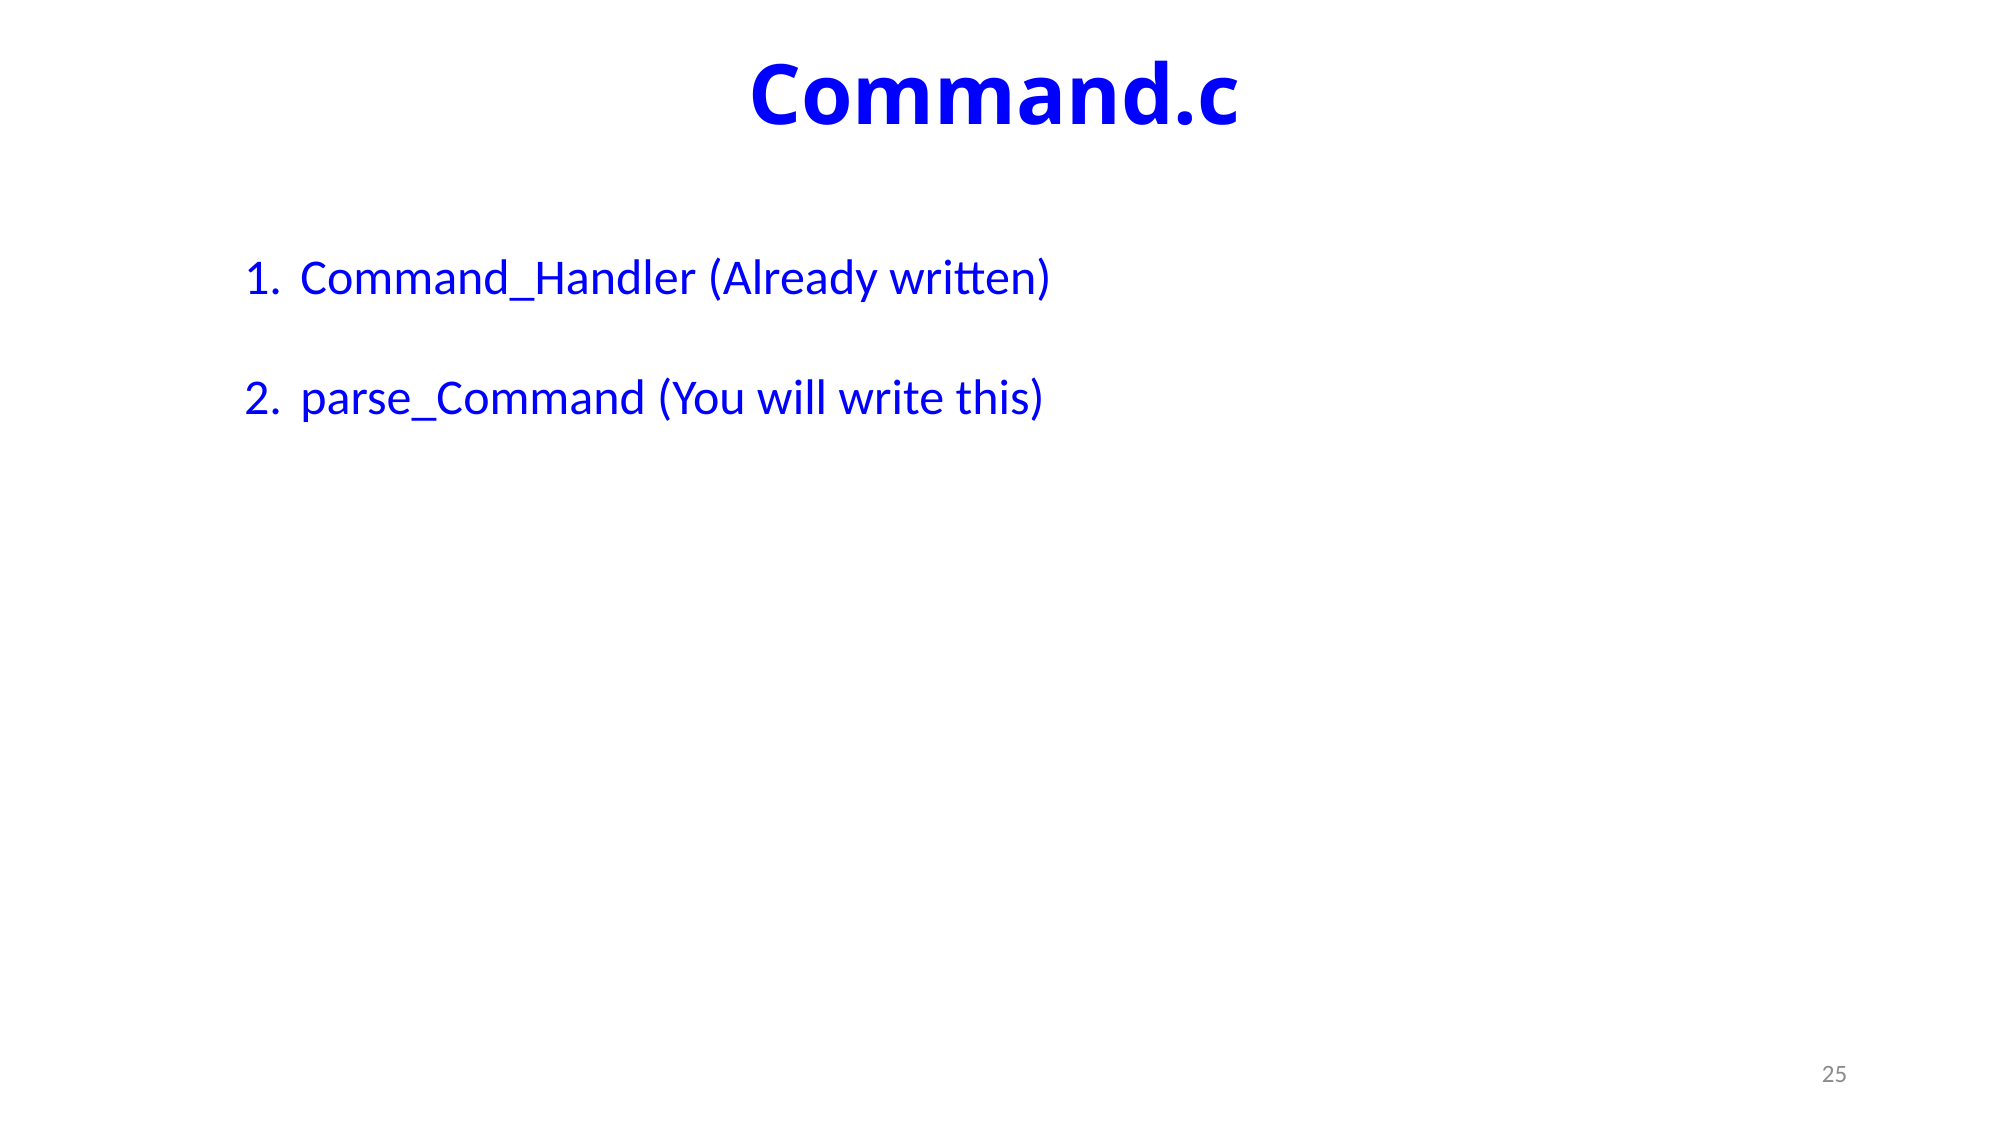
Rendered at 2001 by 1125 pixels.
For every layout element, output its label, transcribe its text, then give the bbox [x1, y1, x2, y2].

title Command.c [244, 31, 1745, 151]
text_box Command_Handler (Already written) parse_Command (You will write this) [229, 236, 1680, 477]
slide_number 25 [1412, 1042, 1863, 1103]
